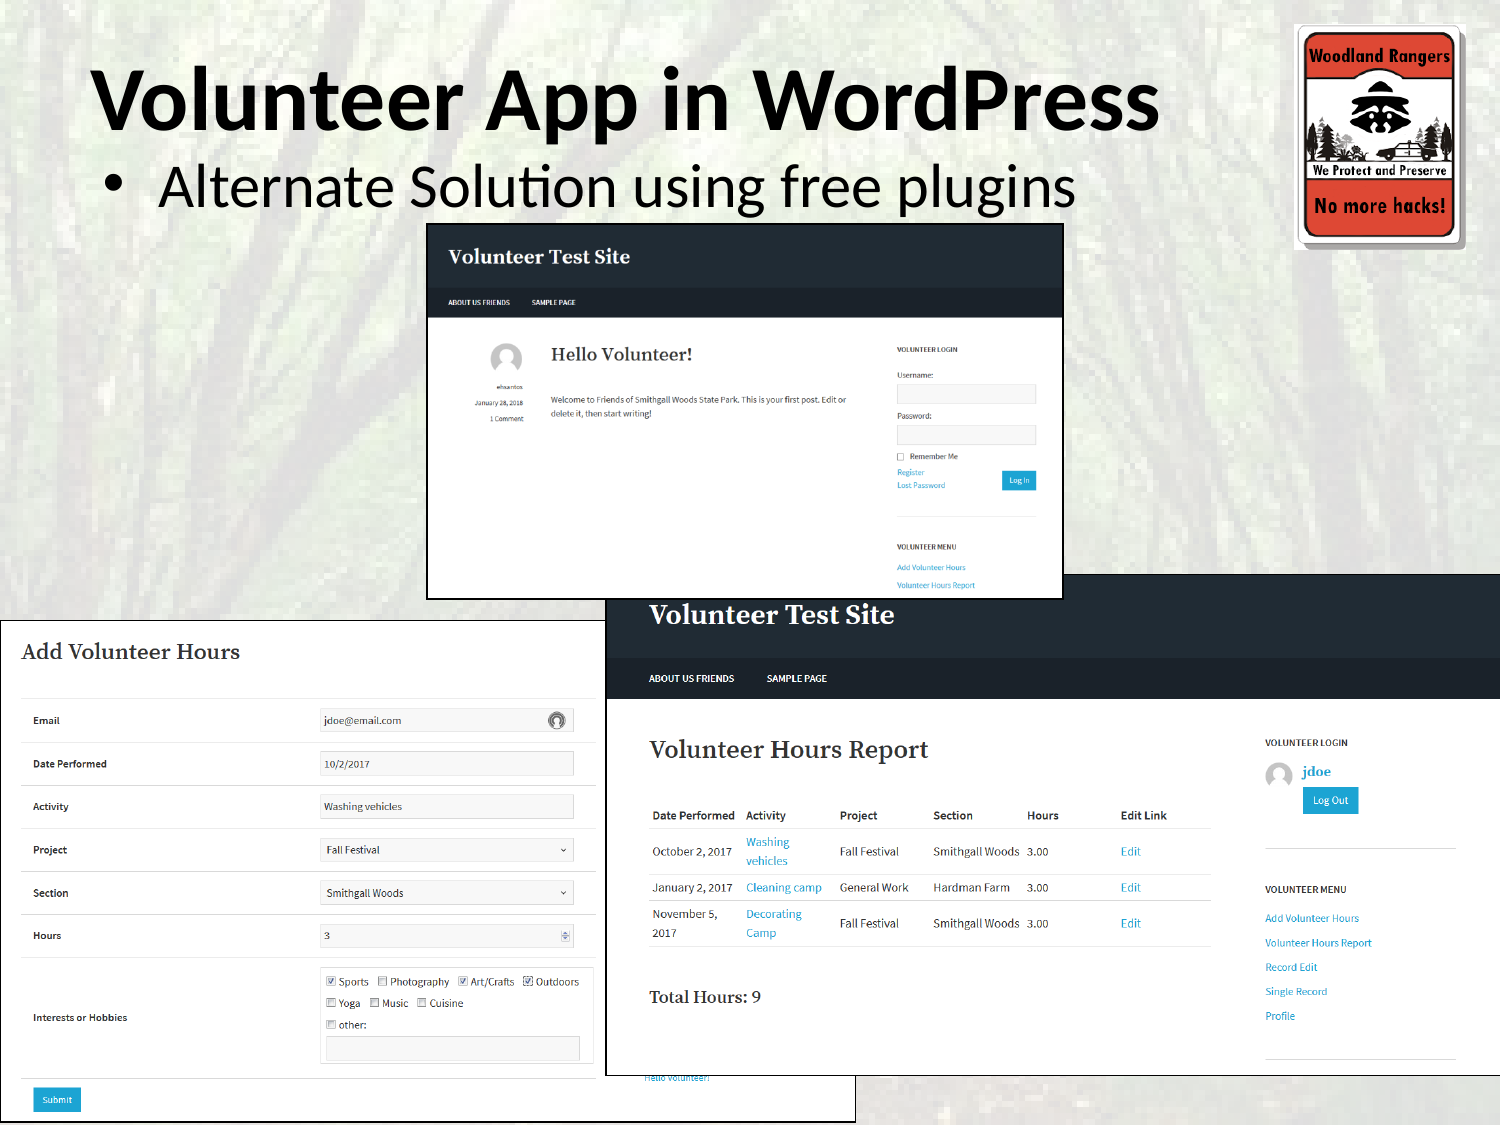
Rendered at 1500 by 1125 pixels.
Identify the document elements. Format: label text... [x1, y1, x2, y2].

picture [1350, 24, 1466, 250]
picture [0, 224, 1500, 1122]
title Volunteer App in WordPress [75, 12, 1350, 175]
list Alternate Solution using free plugins [87, 137, 1425, 619]
